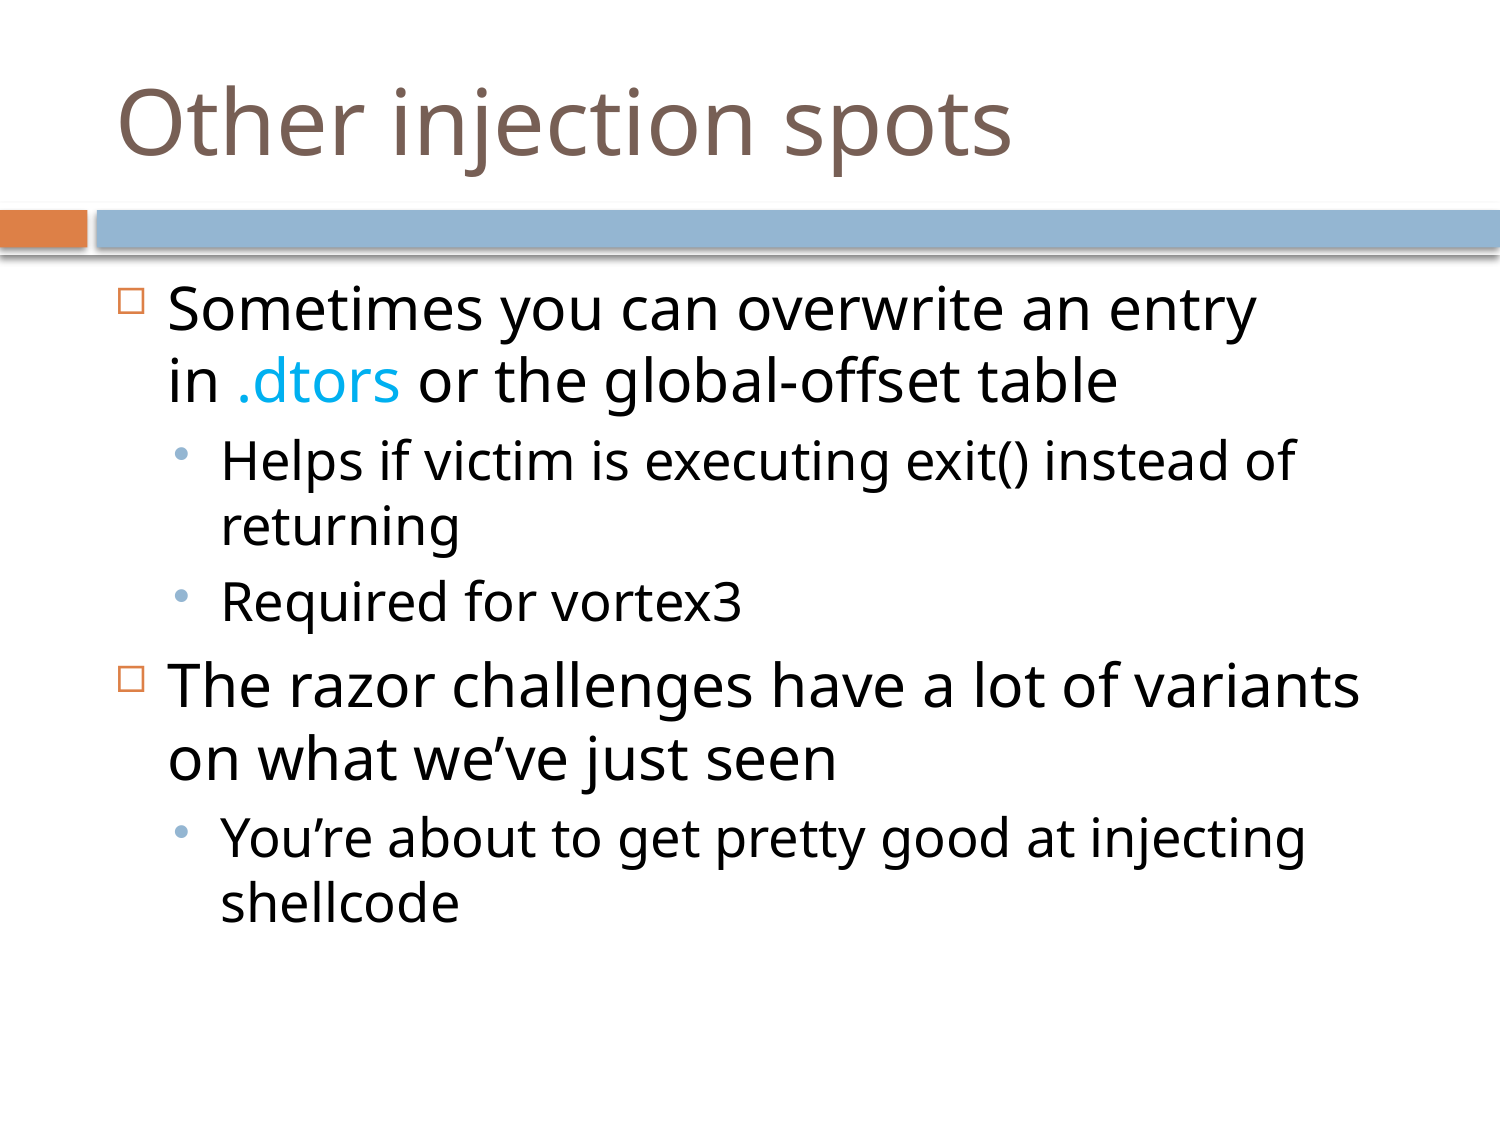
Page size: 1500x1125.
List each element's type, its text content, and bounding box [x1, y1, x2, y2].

list Sometimes you can overwrite an entry in .dtors or the global-offset table Helps if victim is executing exit() instead of returning Required for vortex3 The razor challenges have a lot of variants on what we’ve just seen You’re about to get pretty good at injecting shellcode [100, 262, 1438, 1000]
title Other injection spots [100, 37, 1438, 200]
